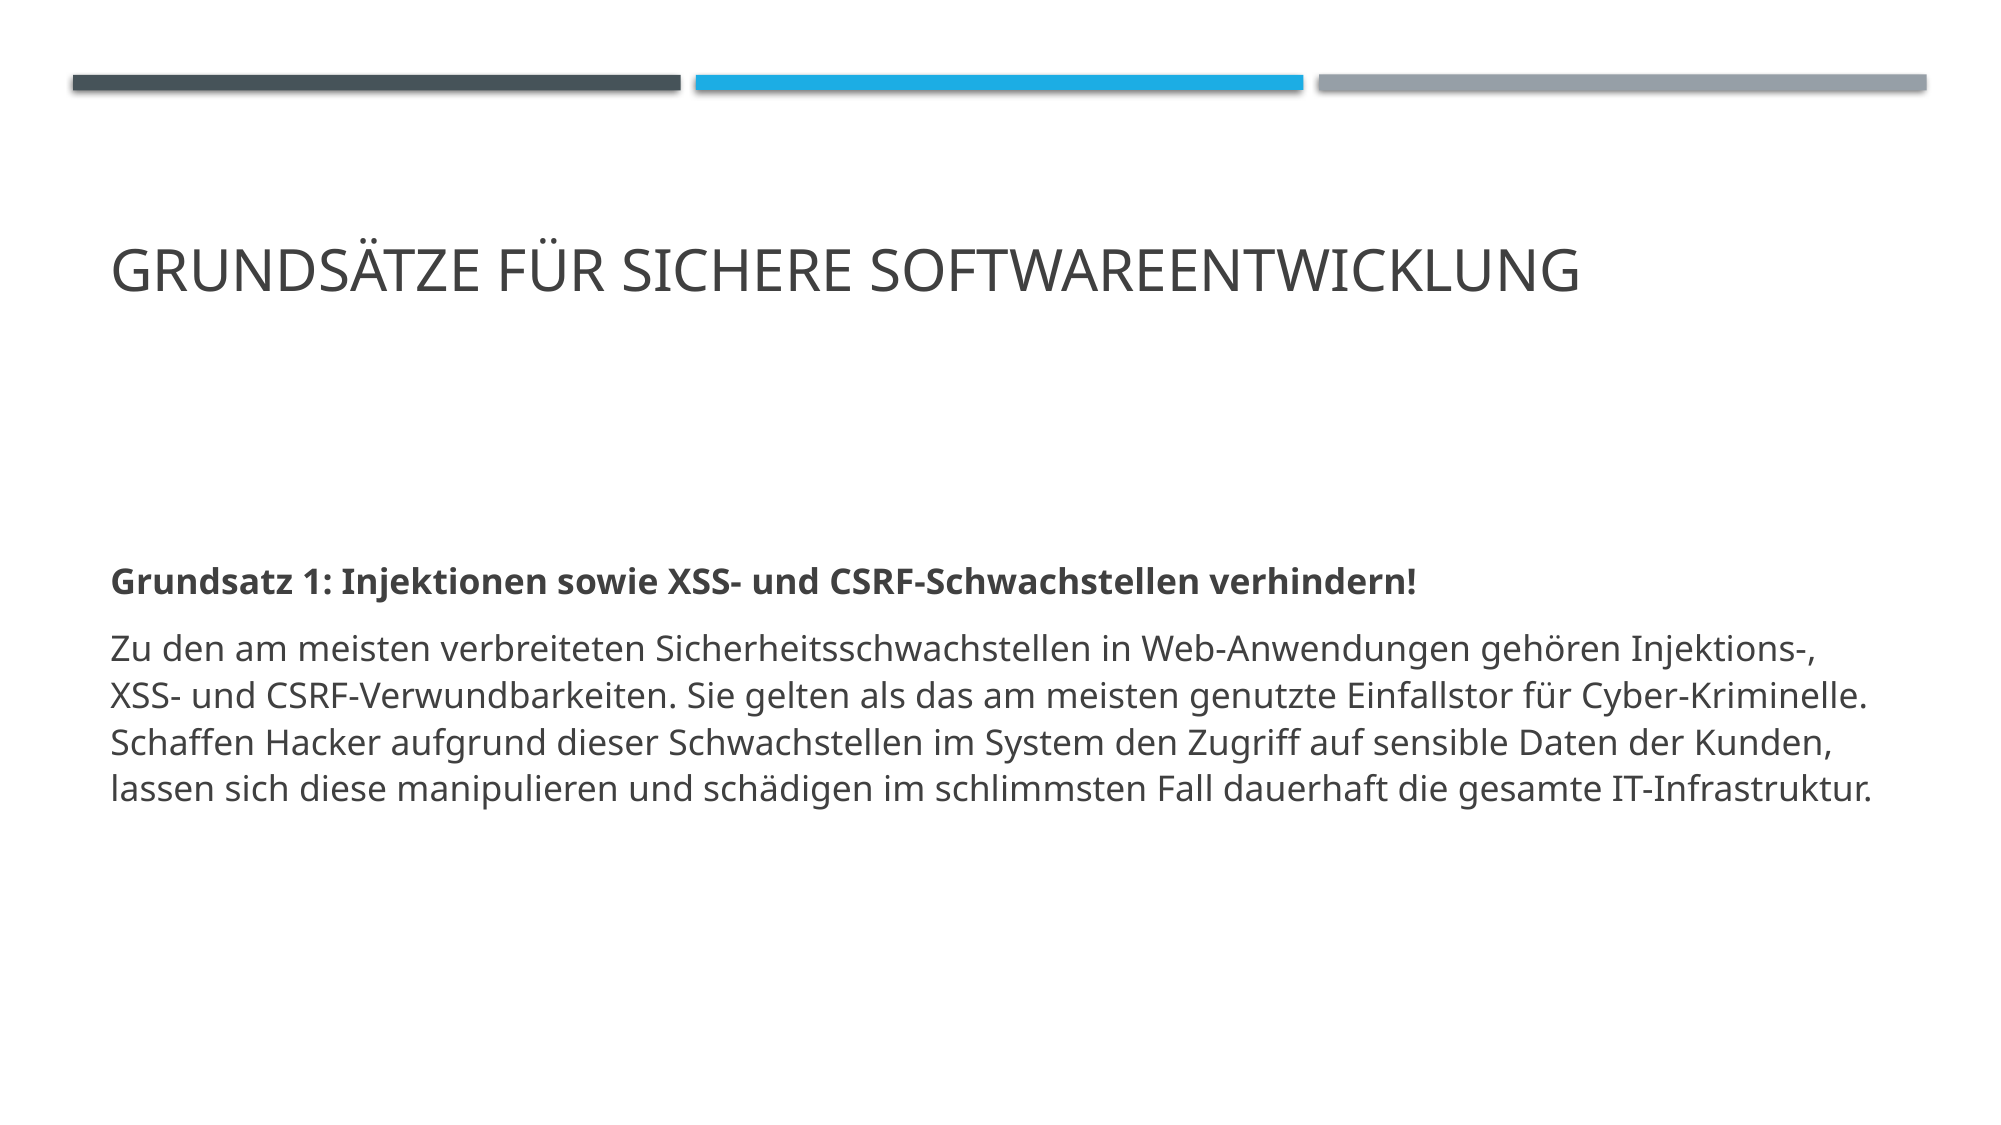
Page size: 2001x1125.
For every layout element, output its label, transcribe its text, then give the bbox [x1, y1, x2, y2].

list Grundsatz 1: Injektionen sowie XSS- und CSRF-Schwachstellen verhindern! Zu den am meisten verbreiteten Sicherheitsschwachstellen in Web-Anwendungen gehören Injektions-, XSS- und CSRF-Verwundbarkeiten. Sie gelten als das am meisten genutzte Einfallstor für Cyber-Kriminelle. Schaffen Hacker aufgrund dieser Schwachstellen im System den Zugriff auf sensible Daten der Kunden, lassen sich diese manipulieren und schädigen im schlimmsten Fall dauerhaft die gesamte IT-Infrastruktur. [95, 383, 1905, 981]
title Grundsätze für sichere Softwareentwicklung [95, 115, 1905, 311]
